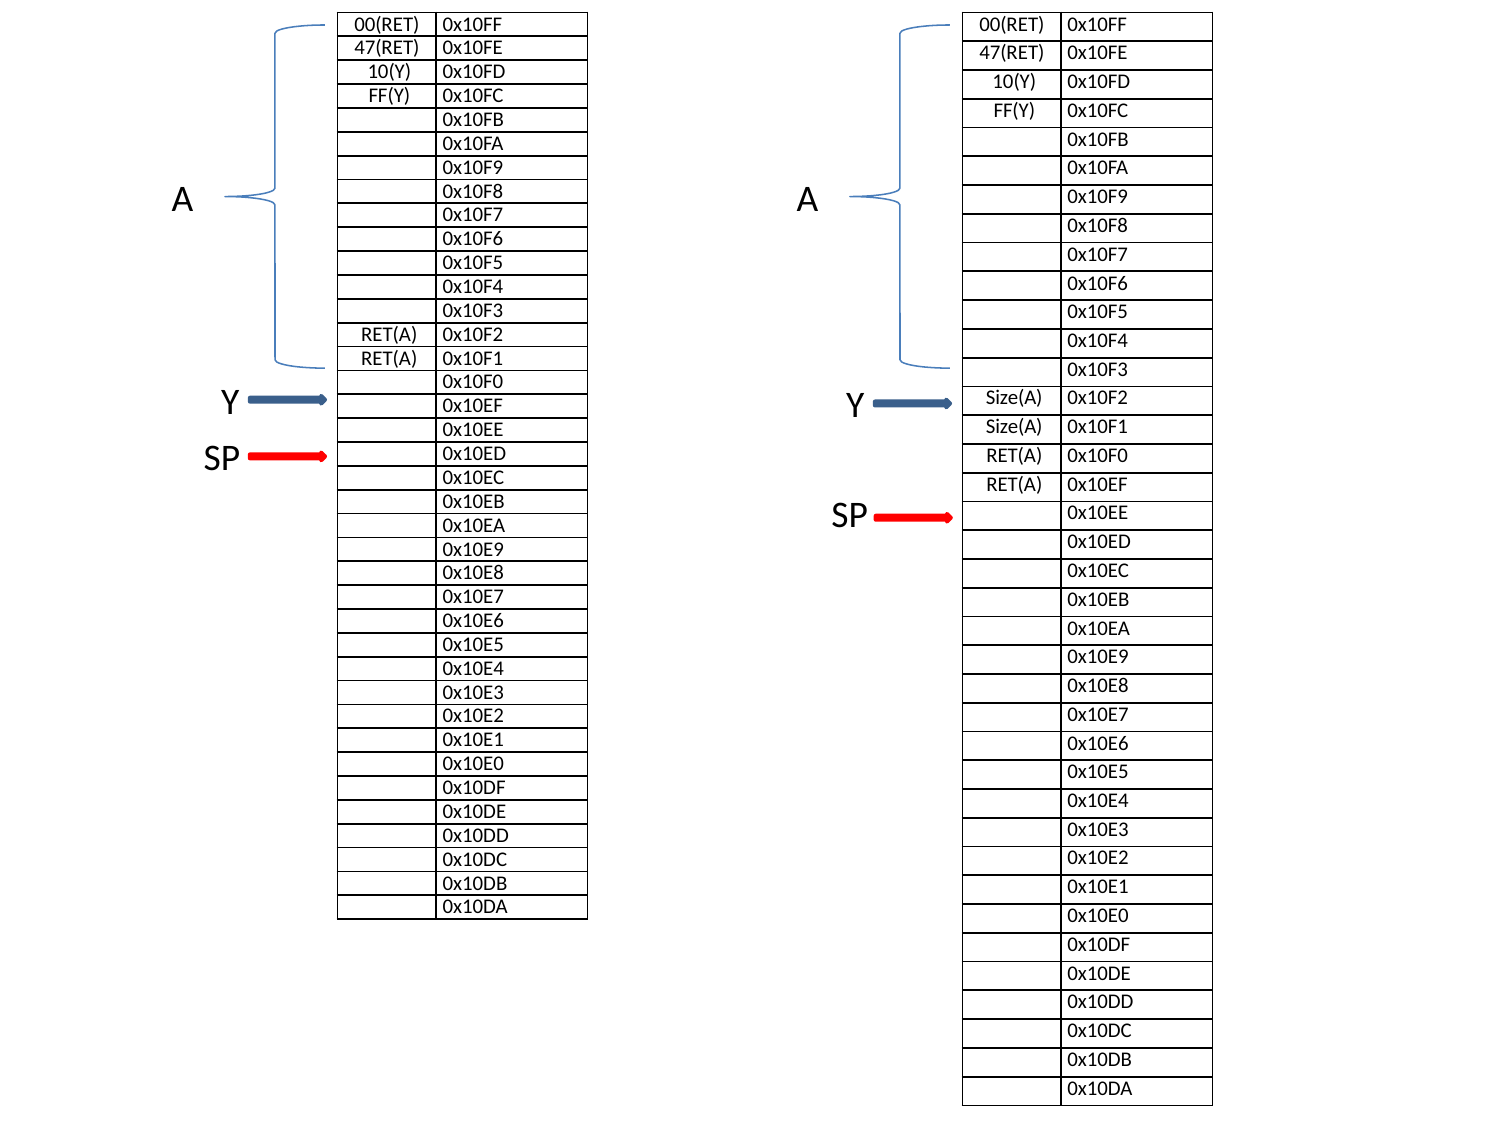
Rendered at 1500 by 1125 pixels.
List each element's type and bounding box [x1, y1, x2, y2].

table_cell [1062, 1078, 1212, 1105]
table_cell [338, 395, 435, 417]
table_header [1062, 13, 1212, 40]
table_cell [437, 443, 587, 465]
table_cell [338, 729, 435, 751]
table_cell [437, 133, 587, 155]
table_cell [338, 538, 435, 560]
table_cell [963, 531, 1060, 558]
table_cell [338, 705, 435, 727]
table_cell [1062, 991, 1212, 1018]
table_cell [338, 586, 435, 608]
table_cell [963, 934, 1060, 961]
table_cell [963, 876, 1060, 903]
table_cell [1062, 100, 1212, 127]
table_cell [1062, 847, 1212, 874]
table_cell [437, 848, 587, 871]
table_cell [338, 514, 435, 537]
table_cell [338, 443, 435, 465]
table_cell [963, 387, 1060, 414]
text_box [830, 372, 951, 434]
table_cell [963, 42, 1060, 69]
table_cell [437, 753, 587, 775]
text_box [156, 24, 326, 487]
table_cell [338, 562, 435, 584]
table_cell [338, 347, 435, 370]
table_cell [338, 276, 435, 298]
table_cell [437, 681, 587, 704]
table_cell [963, 617, 1060, 644]
table_cell [437, 300, 587, 322]
table_cell [1062, 732, 1212, 759]
table_cell [338, 872, 435, 894]
table_cell [338, 157, 435, 179]
table_cell [1062, 617, 1212, 644]
table_cell [963, 100, 1060, 127]
table_cell [338, 300, 435, 322]
table_cell [963, 847, 1060, 874]
table_cell [338, 825, 435, 847]
table_cell [963, 330, 1060, 357]
table_cell [338, 109, 435, 131]
table_cell [1062, 474, 1212, 501]
table_cell [338, 371, 435, 393]
table_cell [1062, 819, 1212, 846]
table_cell [963, 1078, 1060, 1105]
table_cell [1062, 761, 1212, 788]
table_cell [338, 324, 435, 346]
table_cell [338, 777, 435, 799]
table_cell [338, 896, 435, 918]
table_cell [437, 825, 587, 847]
table_cell [437, 801, 587, 823]
text_box [816, 482, 951, 544]
table_cell [963, 445, 1060, 472]
table_cell [437, 562, 587, 584]
table_cell [437, 395, 587, 417]
table_cell [963, 646, 1060, 673]
table_cell [1062, 962, 1212, 989]
table_cell [963, 157, 1060, 184]
table_cell [338, 801, 435, 823]
table_cell [437, 514, 587, 537]
table_cell [437, 276, 587, 298]
text_box [781, 24, 950, 369]
table_cell [338, 753, 435, 775]
table_cell [1062, 646, 1212, 673]
table_cell [963, 1020, 1060, 1047]
table_cell [1062, 387, 1212, 414]
table_cell [1062, 445, 1212, 472]
table_cell [338, 37, 435, 59]
table_cell [437, 85, 587, 107]
table_cell [338, 491, 435, 513]
table_cell [1062, 589, 1212, 616]
table_cell [1062, 71, 1212, 98]
table_cell [963, 761, 1060, 788]
table_cell [963, 962, 1060, 989]
table_cell [437, 252, 587, 274]
table_cell [437, 180, 587, 202]
table_cell [338, 634, 435, 656]
table_cell [963, 502, 1060, 529]
table_cell [963, 1049, 1060, 1076]
table_cell [1062, 128, 1212, 155]
table_cell [1062, 416, 1212, 443]
table_cell [338, 133, 435, 155]
table_cell [437, 467, 587, 489]
table_cell [1062, 790, 1212, 817]
table_cell [963, 474, 1060, 501]
table_cell [338, 681, 435, 704]
table_cell [1062, 301, 1212, 328]
table_cell [437, 491, 587, 513]
table_cell [338, 61, 435, 83]
table_cell [437, 705, 587, 727]
table_cell [963, 128, 1060, 155]
table_cell [437, 371, 587, 393]
table_cell [437, 610, 587, 632]
table_cell [1062, 42, 1212, 69]
table_cell [1062, 531, 1212, 558]
table_cell [963, 71, 1060, 98]
table_cell [1062, 1020, 1212, 1047]
table_cell [1062, 330, 1212, 357]
table_cell [437, 777, 587, 799]
table_cell [338, 467, 435, 489]
table_cell [1062, 905, 1212, 932]
table_cell [963, 790, 1060, 817]
table_cell [1062, 359, 1212, 386]
table_cell [437, 729, 587, 751]
table_cell [1062, 272, 1212, 299]
table_cell [437, 324, 587, 346]
table_cell [963, 704, 1060, 731]
table_cell [1062, 157, 1212, 184]
table_cell [437, 204, 587, 226]
table_cell [963, 243, 1060, 270]
table_cell [1062, 243, 1212, 270]
table_header [437, 13, 587, 35]
table_cell [1062, 876, 1212, 903]
table_cell [437, 109, 587, 131]
table_cell [963, 215, 1060, 242]
table_cell [338, 228, 435, 250]
table_cell [437, 61, 587, 83]
table_cell [338, 848, 435, 871]
table_cell [963, 301, 1060, 328]
table_cell [963, 732, 1060, 759]
table_cell [338, 610, 435, 632]
table_cell [963, 589, 1060, 616]
table_cell [963, 991, 1060, 1018]
table_cell [963, 186, 1060, 213]
table_header [963, 13, 1060, 40]
table_cell [1062, 215, 1212, 242]
table_cell [1062, 186, 1212, 213]
table_cell [437, 228, 587, 250]
table_cell [437, 538, 587, 560]
table_cell [963, 359, 1060, 386]
table_cell [338, 180, 435, 202]
table_cell [963, 905, 1060, 932]
table_cell [963, 416, 1060, 443]
table_cell [338, 658, 435, 680]
table_cell [1062, 502, 1212, 529]
table_cell [437, 872, 587, 894]
table_cell [1062, 675, 1212, 702]
table_cell [963, 819, 1060, 846]
table_cell [437, 634, 587, 656]
table_cell [437, 658, 587, 680]
table_cell [437, 157, 587, 179]
table_cell [1062, 934, 1212, 961]
table_cell [437, 419, 587, 441]
table_cell [338, 204, 435, 226]
table_cell [437, 896, 587, 918]
table_cell [437, 586, 587, 608]
table_cell [963, 560, 1060, 587]
table_header [338, 13, 435, 35]
table_cell [338, 252, 435, 274]
table_cell [338, 419, 435, 441]
table_cell [1062, 704, 1212, 731]
table_cell [963, 675, 1060, 702]
table_cell [437, 37, 587, 59]
table_cell [338, 85, 435, 107]
table_cell [963, 272, 1060, 299]
table_cell [1062, 560, 1212, 587]
table_cell [437, 347, 587, 370]
table_cell [1062, 1049, 1212, 1076]
